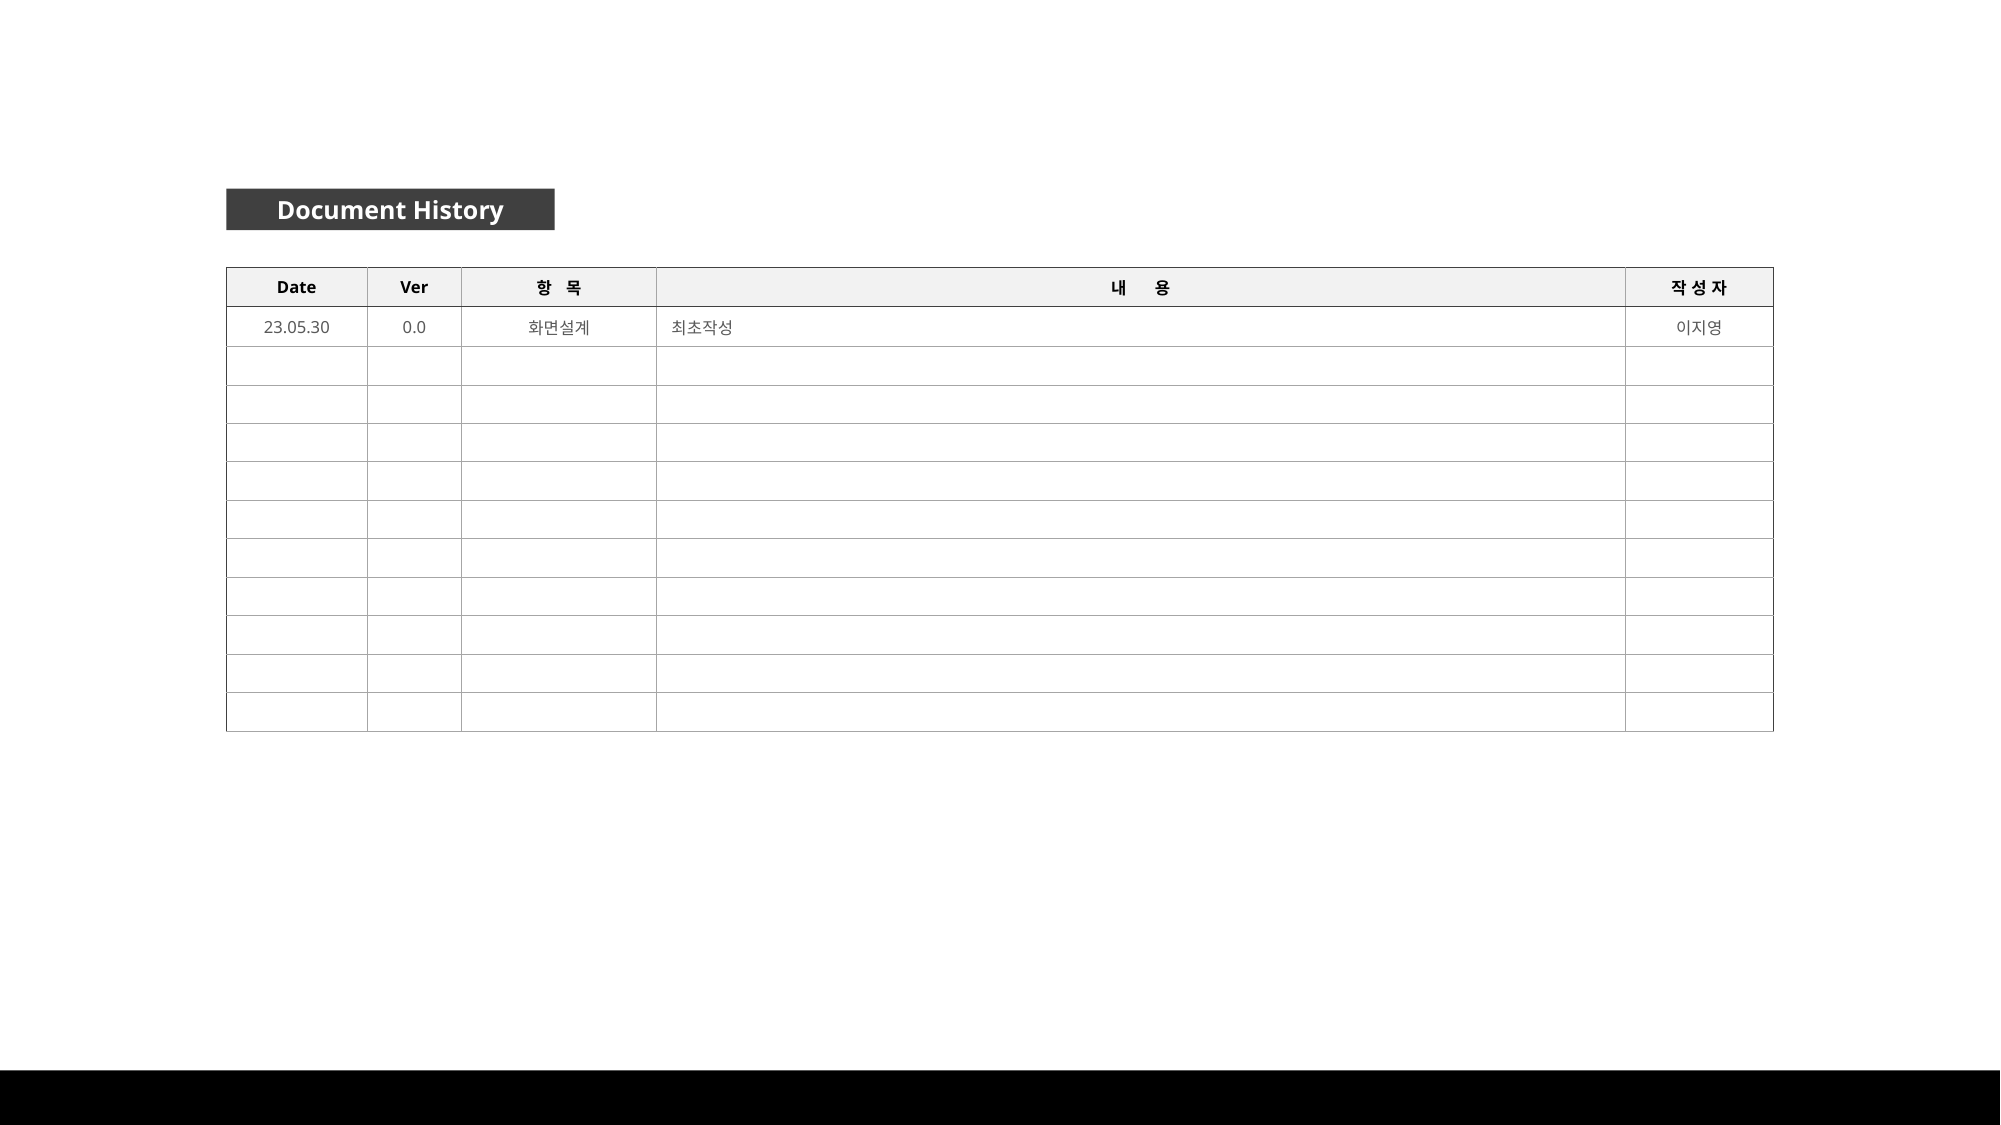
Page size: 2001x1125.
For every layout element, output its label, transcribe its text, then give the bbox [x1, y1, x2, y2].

table_cell 23.05.30 [227, 307, 367, 346]
table_cell [368, 347, 461, 385]
table_cell [462, 693, 656, 731]
table_cell 화면설계 [462, 307, 656, 346]
table_cell [657, 386, 1625, 423]
table_cell [368, 539, 461, 577]
table_cell [227, 462, 367, 500]
table_cell [462, 578, 656, 615]
table_header 내 용 [657, 268, 1625, 306]
table_cell [1626, 462, 1773, 500]
table_cell [462, 347, 656, 385]
table_cell [227, 655, 367, 692]
table_cell [368, 578, 461, 615]
table_cell [657, 347, 1625, 385]
table_cell [657, 424, 1625, 461]
table_cell [1626, 424, 1773, 461]
table_cell [657, 655, 1625, 692]
table_cell [657, 578, 1625, 615]
table_cell [1626, 501, 1773, 538]
table_cell [657, 462, 1625, 500]
table_cell [462, 386, 656, 423]
table_cell 최초작성 [657, 307, 1625, 346]
table_cell [227, 386, 367, 423]
table_cell [657, 693, 1625, 731]
table_cell [368, 462, 461, 500]
table_cell [462, 616, 656, 654]
table_cell [227, 424, 367, 461]
table_cell [462, 501, 656, 538]
table_cell [227, 539, 367, 577]
table_cell [1626, 693, 1773, 731]
table_cell [227, 347, 367, 385]
table_cell [1626, 578, 1773, 615]
table_cell [462, 655, 656, 692]
table_cell [1626, 539, 1773, 577]
text_box Document History [226, 188, 555, 231]
table_cell [368, 655, 461, 692]
table_cell [657, 501, 1625, 538]
table_cell [227, 693, 367, 731]
table_cell [368, 501, 461, 538]
table_cell 이지영 [1626, 307, 1773, 346]
table_cell [462, 424, 656, 461]
table_cell [657, 616, 1625, 654]
table_cell [1626, 386, 1773, 423]
table_cell [227, 501, 367, 538]
table_cell [227, 578, 367, 615]
table_header Ver [368, 268, 461, 306]
table_cell [227, 616, 367, 654]
table_cell [368, 693, 461, 731]
table_cell [1626, 616, 1773, 654]
table_header 작 성 자 [1626, 268, 1773, 306]
table_cell [368, 386, 461, 423]
table_cell [462, 462, 656, 500]
table_cell [1626, 655, 1773, 692]
table_header Date [227, 268, 367, 306]
table_cell 0.0 [368, 307, 461, 346]
table_cell [368, 424, 461, 461]
table_cell [462, 539, 656, 577]
table_cell [657, 539, 1625, 577]
table_cell [1626, 347, 1773, 385]
table_cell [368, 616, 461, 654]
table_header 항 목 [462, 268, 656, 306]
